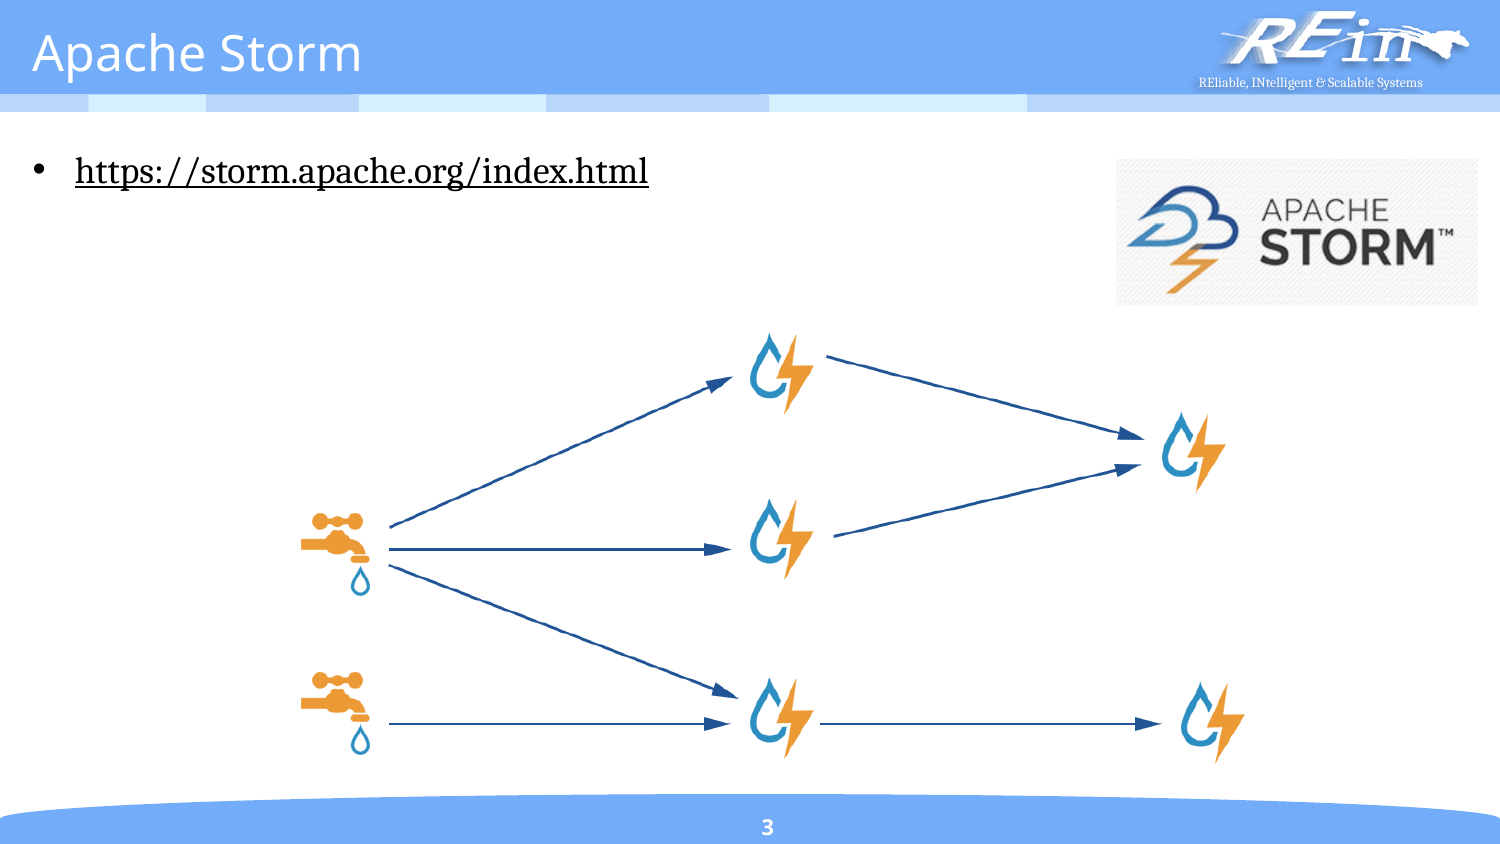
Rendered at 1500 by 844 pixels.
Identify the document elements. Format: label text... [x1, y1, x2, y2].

picture [1116, 159, 1479, 306]
title Apache Storm [17, 17, 1136, 86]
list https://storm.apache.org/index.html [17, 138, 1459, 786]
slide_number 3 [703, 816, 833, 842]
picture [218, 309, 1318, 768]
